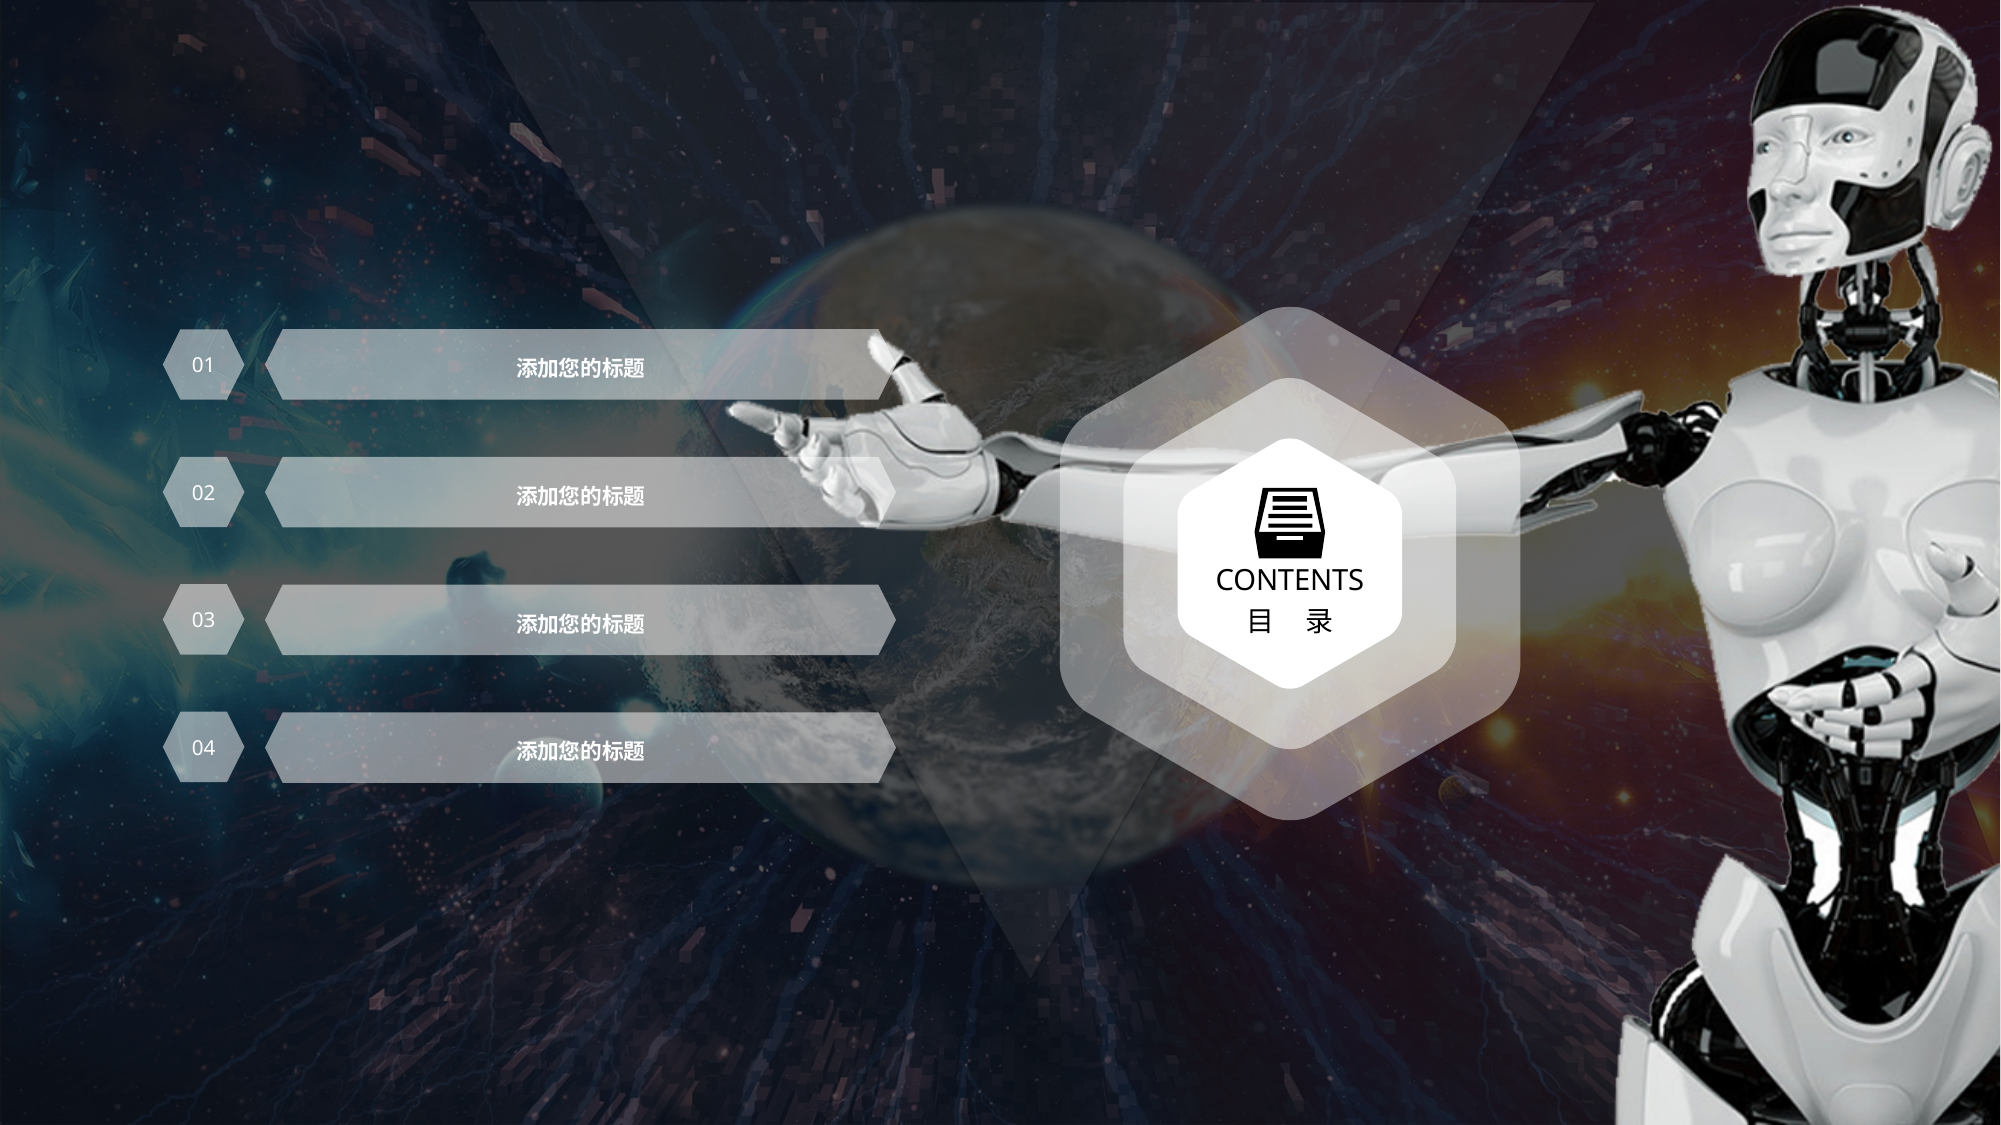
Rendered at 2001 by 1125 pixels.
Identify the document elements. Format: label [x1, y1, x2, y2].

text_box [162, 329, 897, 400]
text_box [162, 711, 897, 783]
text_box [1059, 306, 1521, 821]
text_box [162, 584, 897, 656]
text_box [162, 456, 897, 528]
picture [709, 0, 2001, 1125]
